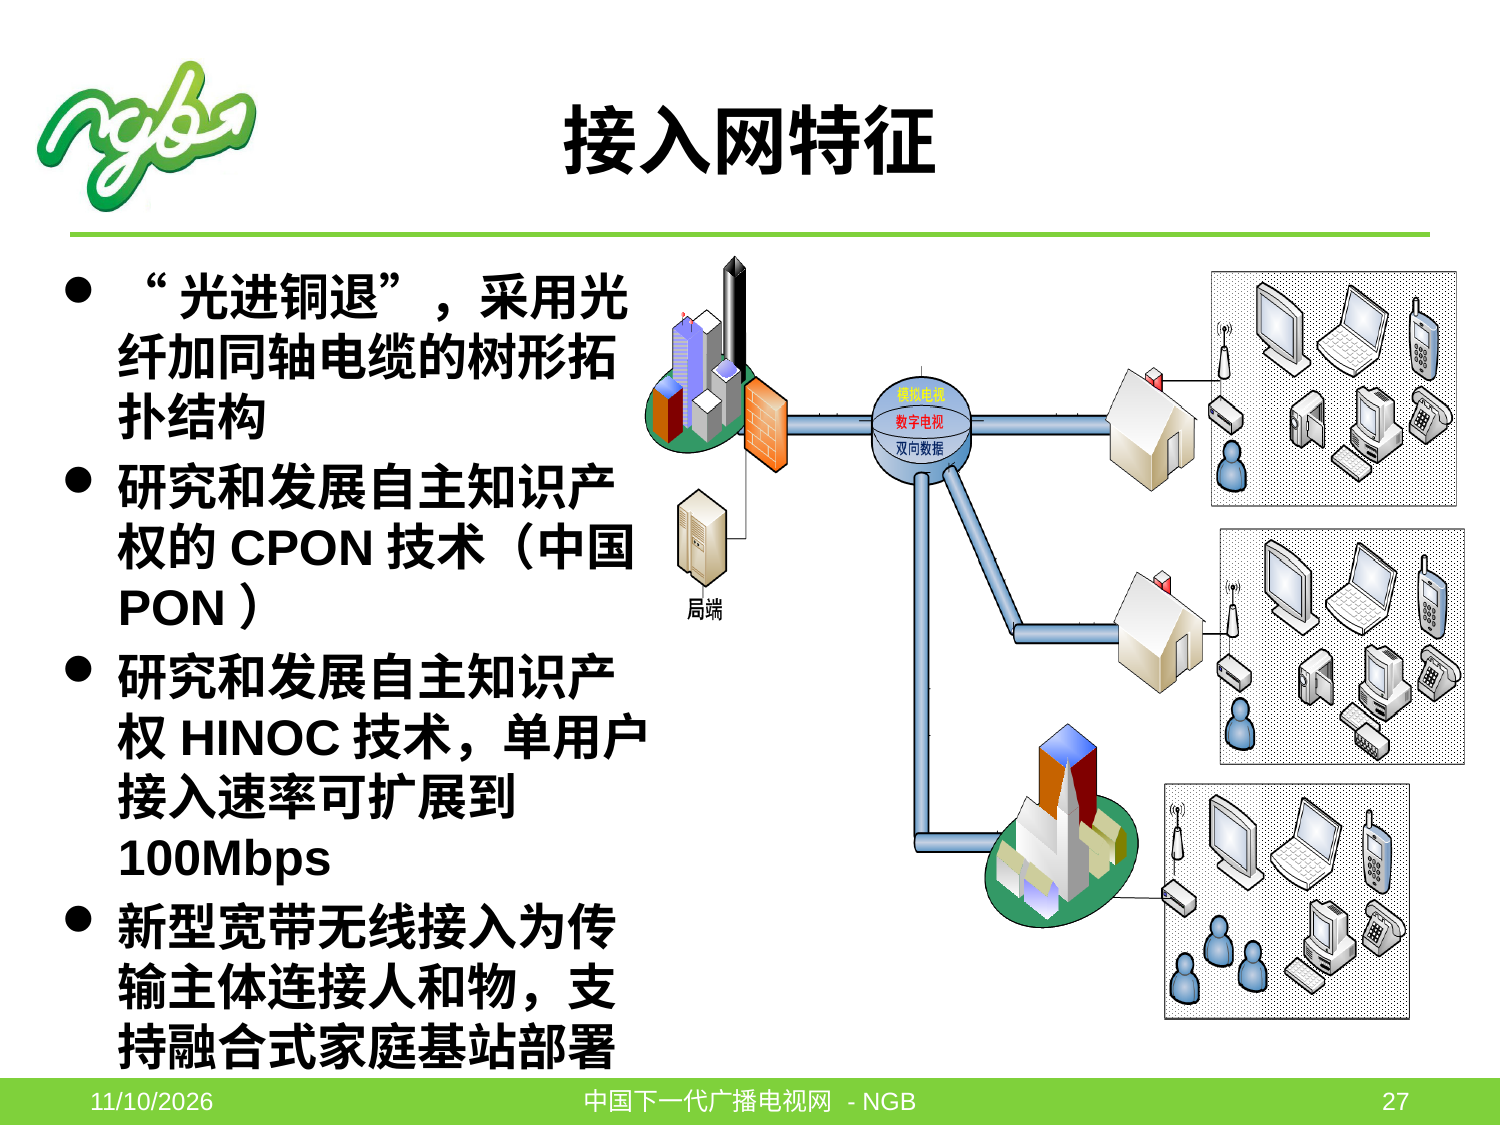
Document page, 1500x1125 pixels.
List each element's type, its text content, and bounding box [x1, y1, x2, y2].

text_box “光进铜退”，采用光纤加同轴电缆的树形拓扑结构 研究和发展自主知识产权的CPON技术（中国PON） 研究和发展自主知识产权HINOC技术，单用户接入速率可扩展到100Mbps 新型宽带无线接入为传输主体连接人和物，支持融合式家庭基站部署 [46, 257, 680, 1083]
title 接入网特征 [74, 44, 1426, 233]
slide_number 27 [1074, 1070, 1425, 1125]
picture [35, 58, 74, 213]
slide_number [75, 1083, 425, 1125]
footer 中国下一代广播电视网 - NGB [512, 1070, 988, 1125]
picture [643, 255, 1466, 1020]
